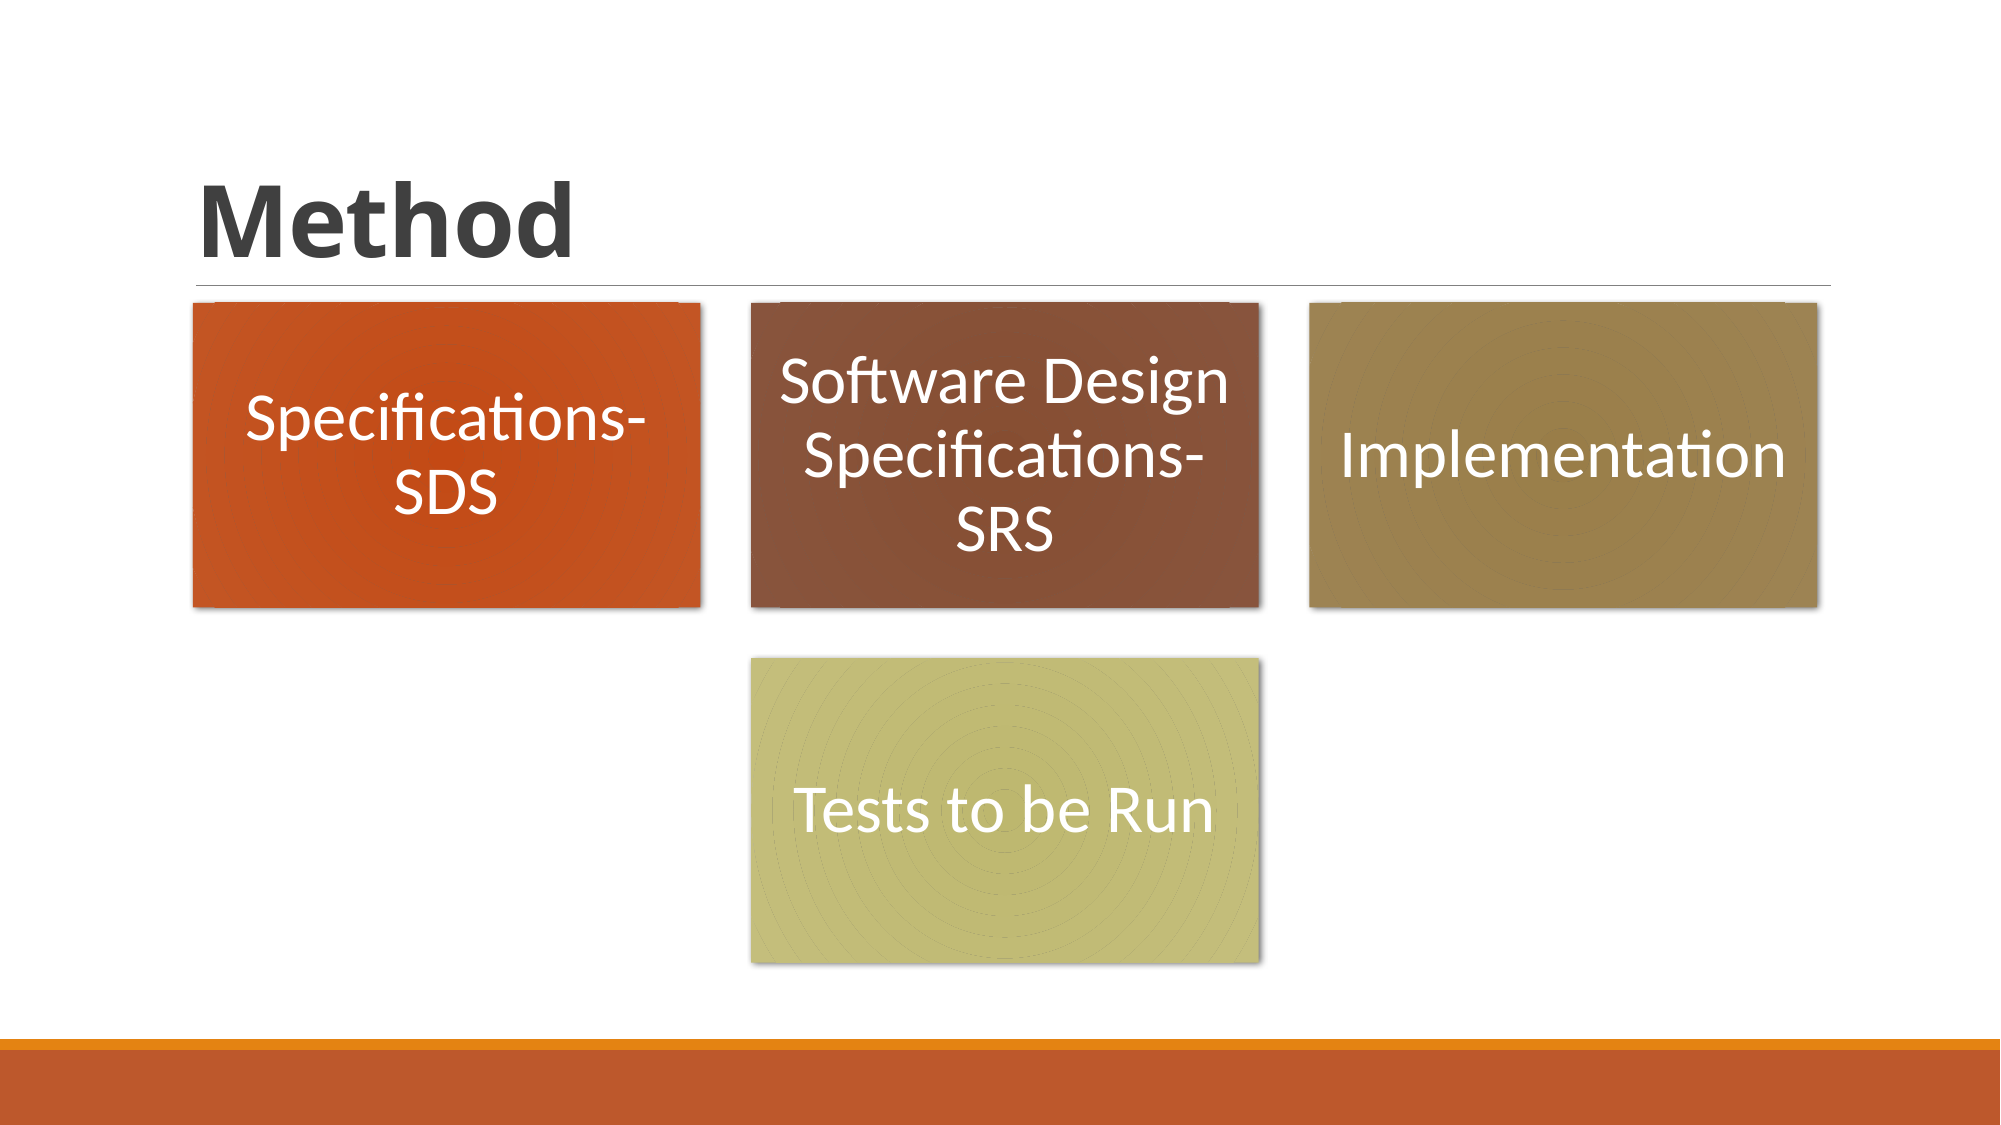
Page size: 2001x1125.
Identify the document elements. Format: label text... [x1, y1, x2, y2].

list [179, 302, 1831, 964]
title Method [180, 47, 1830, 285]
